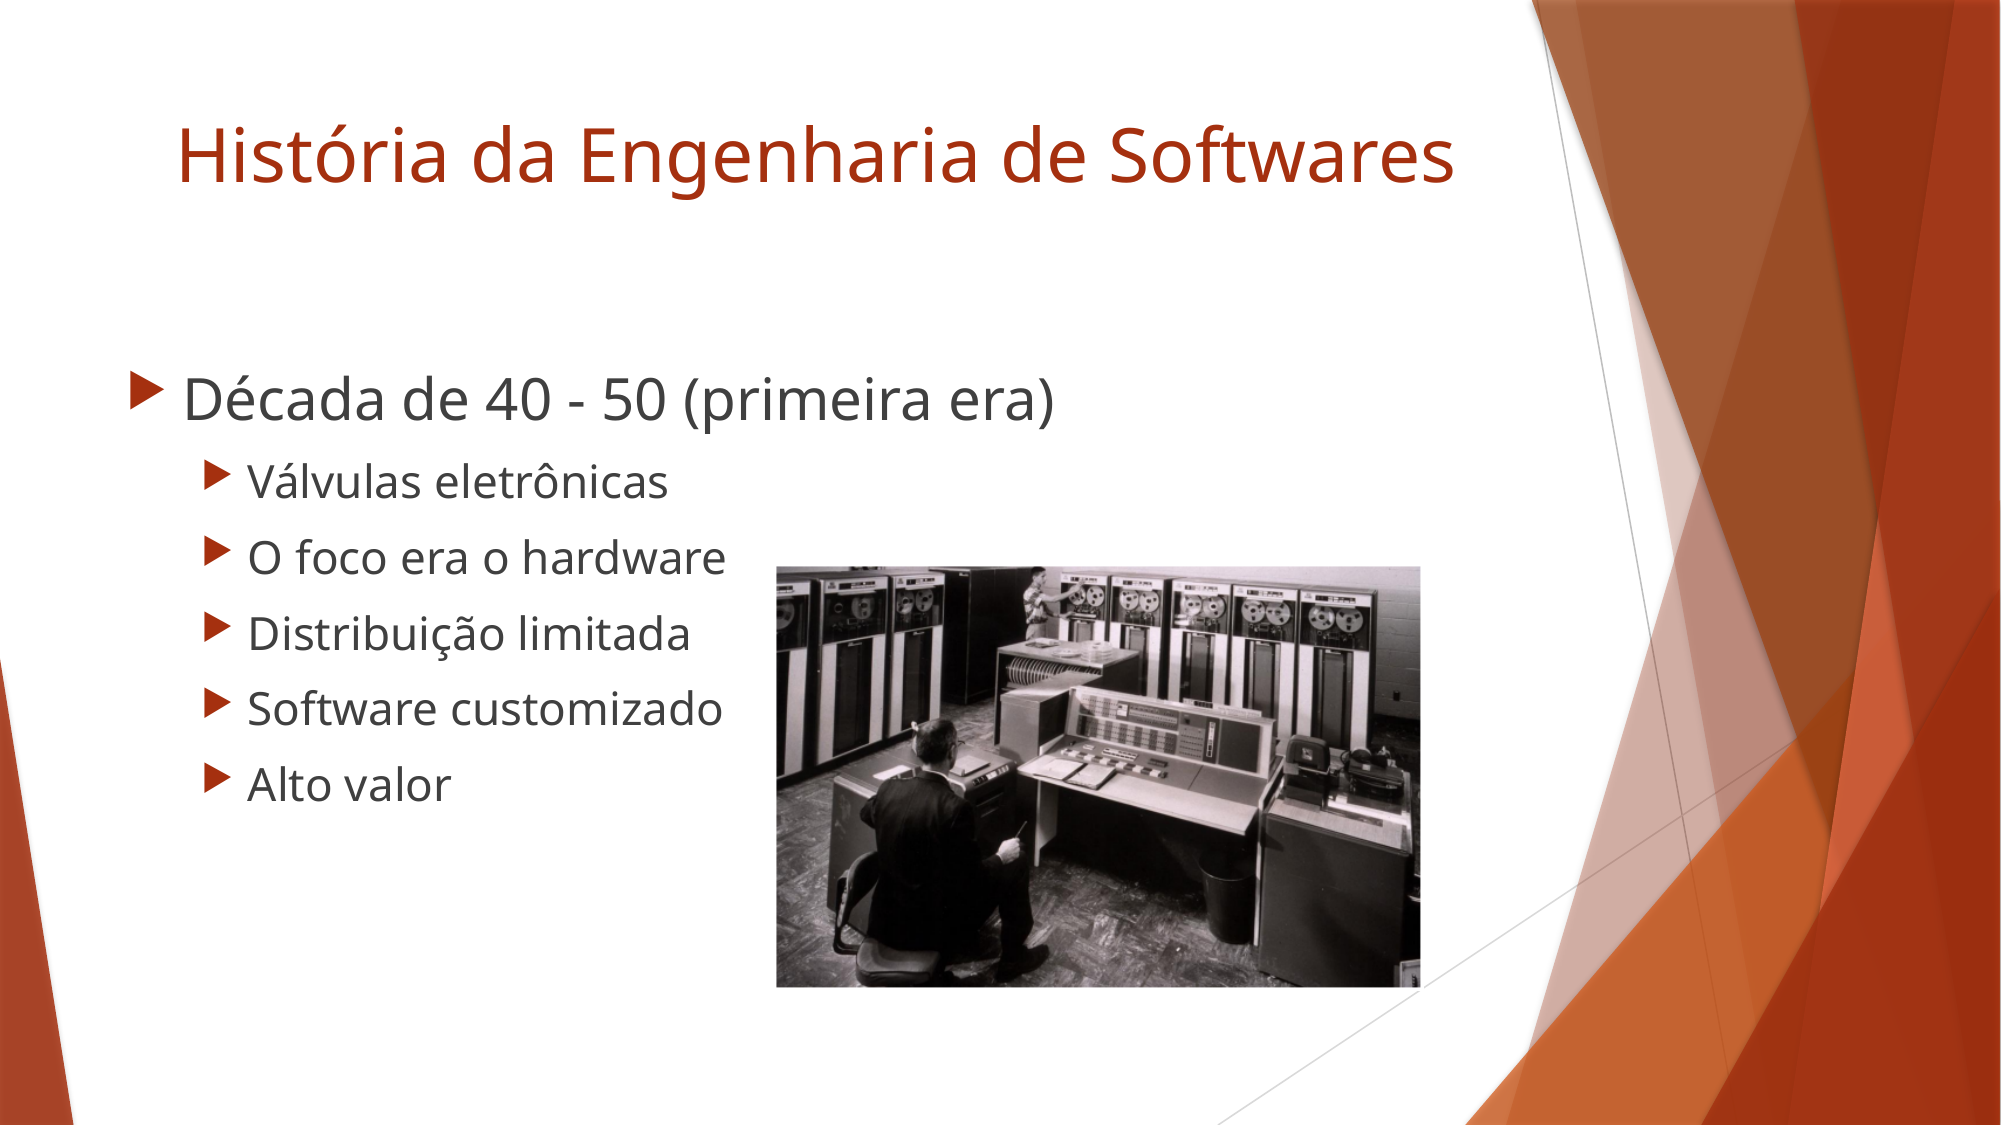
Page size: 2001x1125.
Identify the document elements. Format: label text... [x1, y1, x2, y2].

picture [773, 563, 1424, 992]
list Década de 40 - 50 (primeira era) Válvulas eletrônicas O foco era o hardware Distribuição limitada Software customizado Alto valor [111, 354, 1522, 992]
title História da Engenharia de Softwares [111, 99, 1522, 317]
